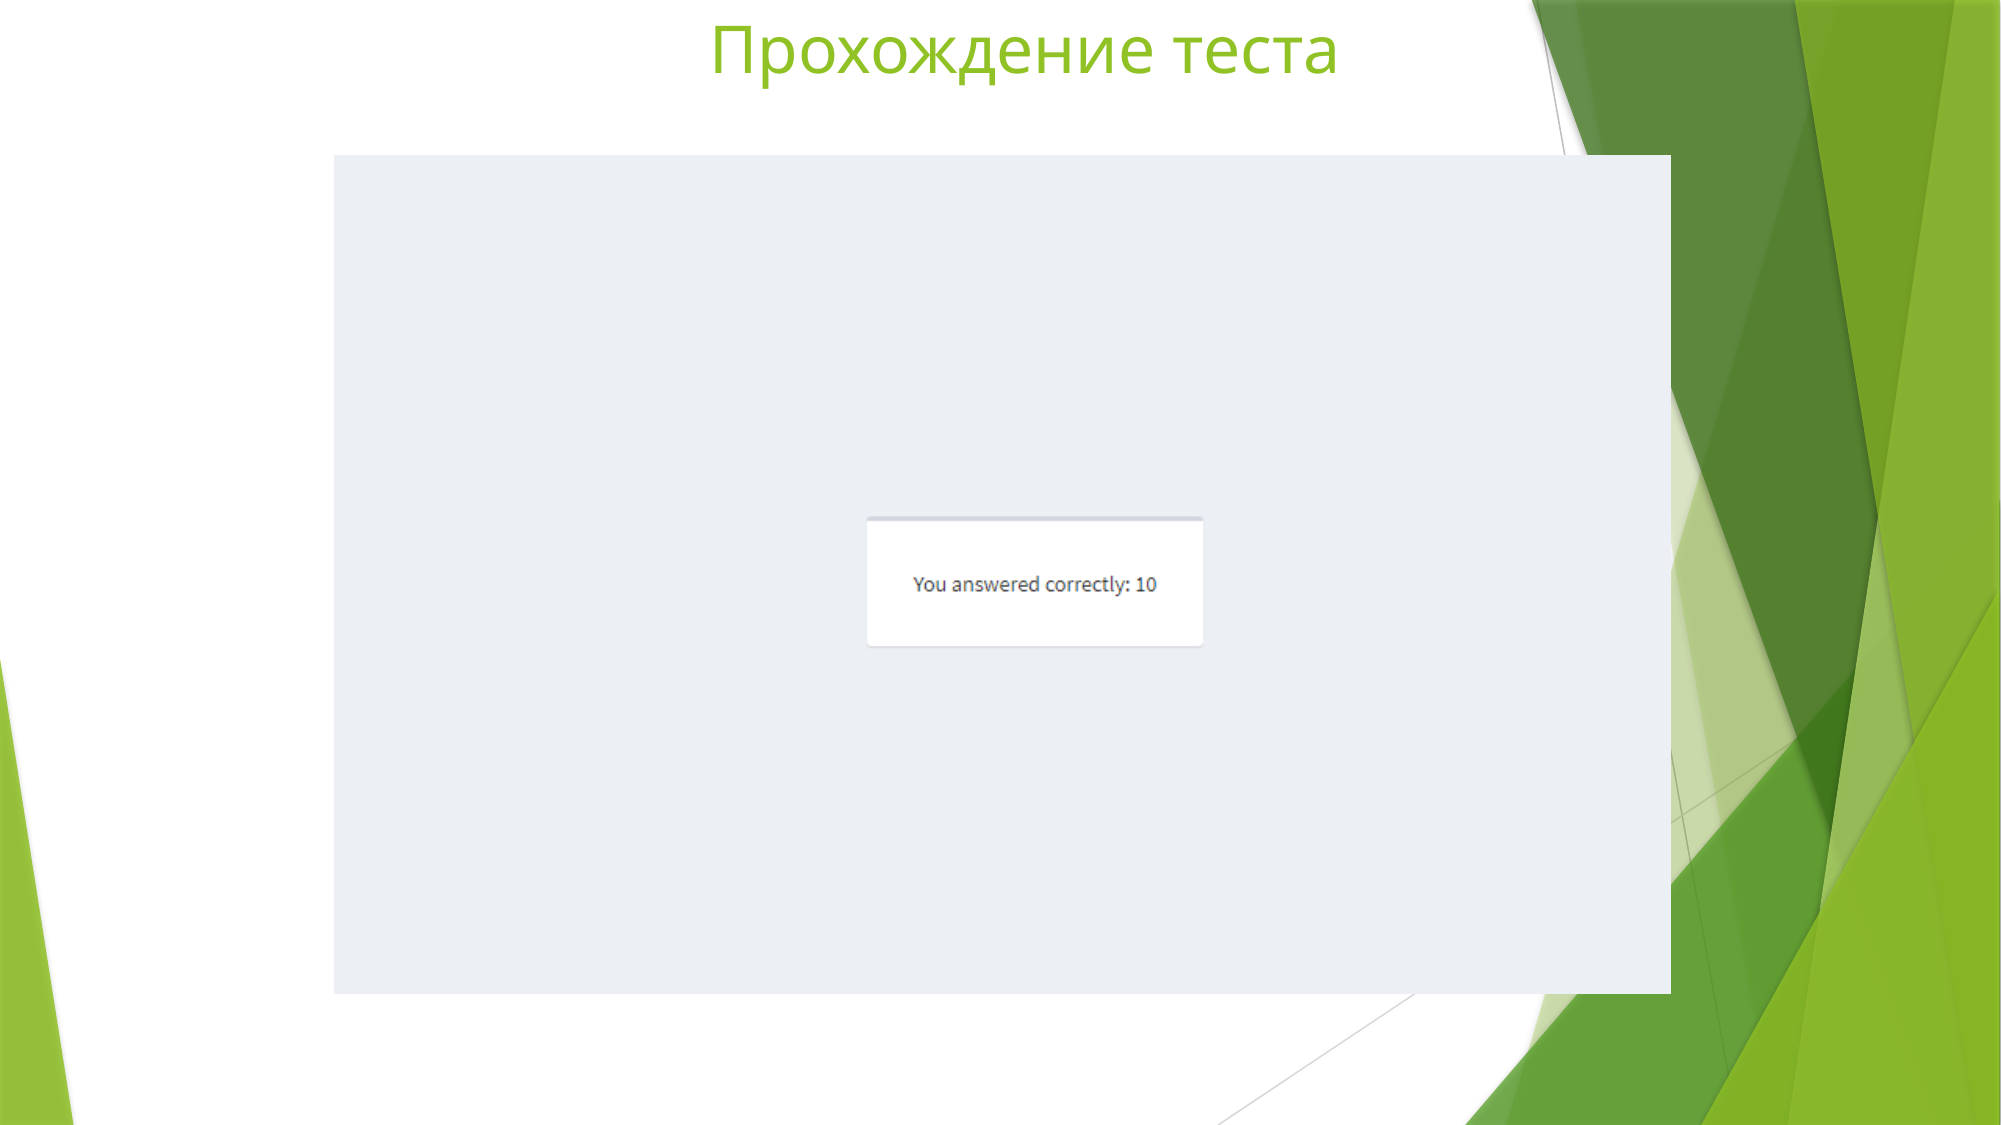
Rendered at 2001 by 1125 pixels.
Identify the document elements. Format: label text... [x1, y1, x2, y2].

picture [333, 155, 1671, 994]
text_box Прохождение теста [694, 0, 1419, 154]
